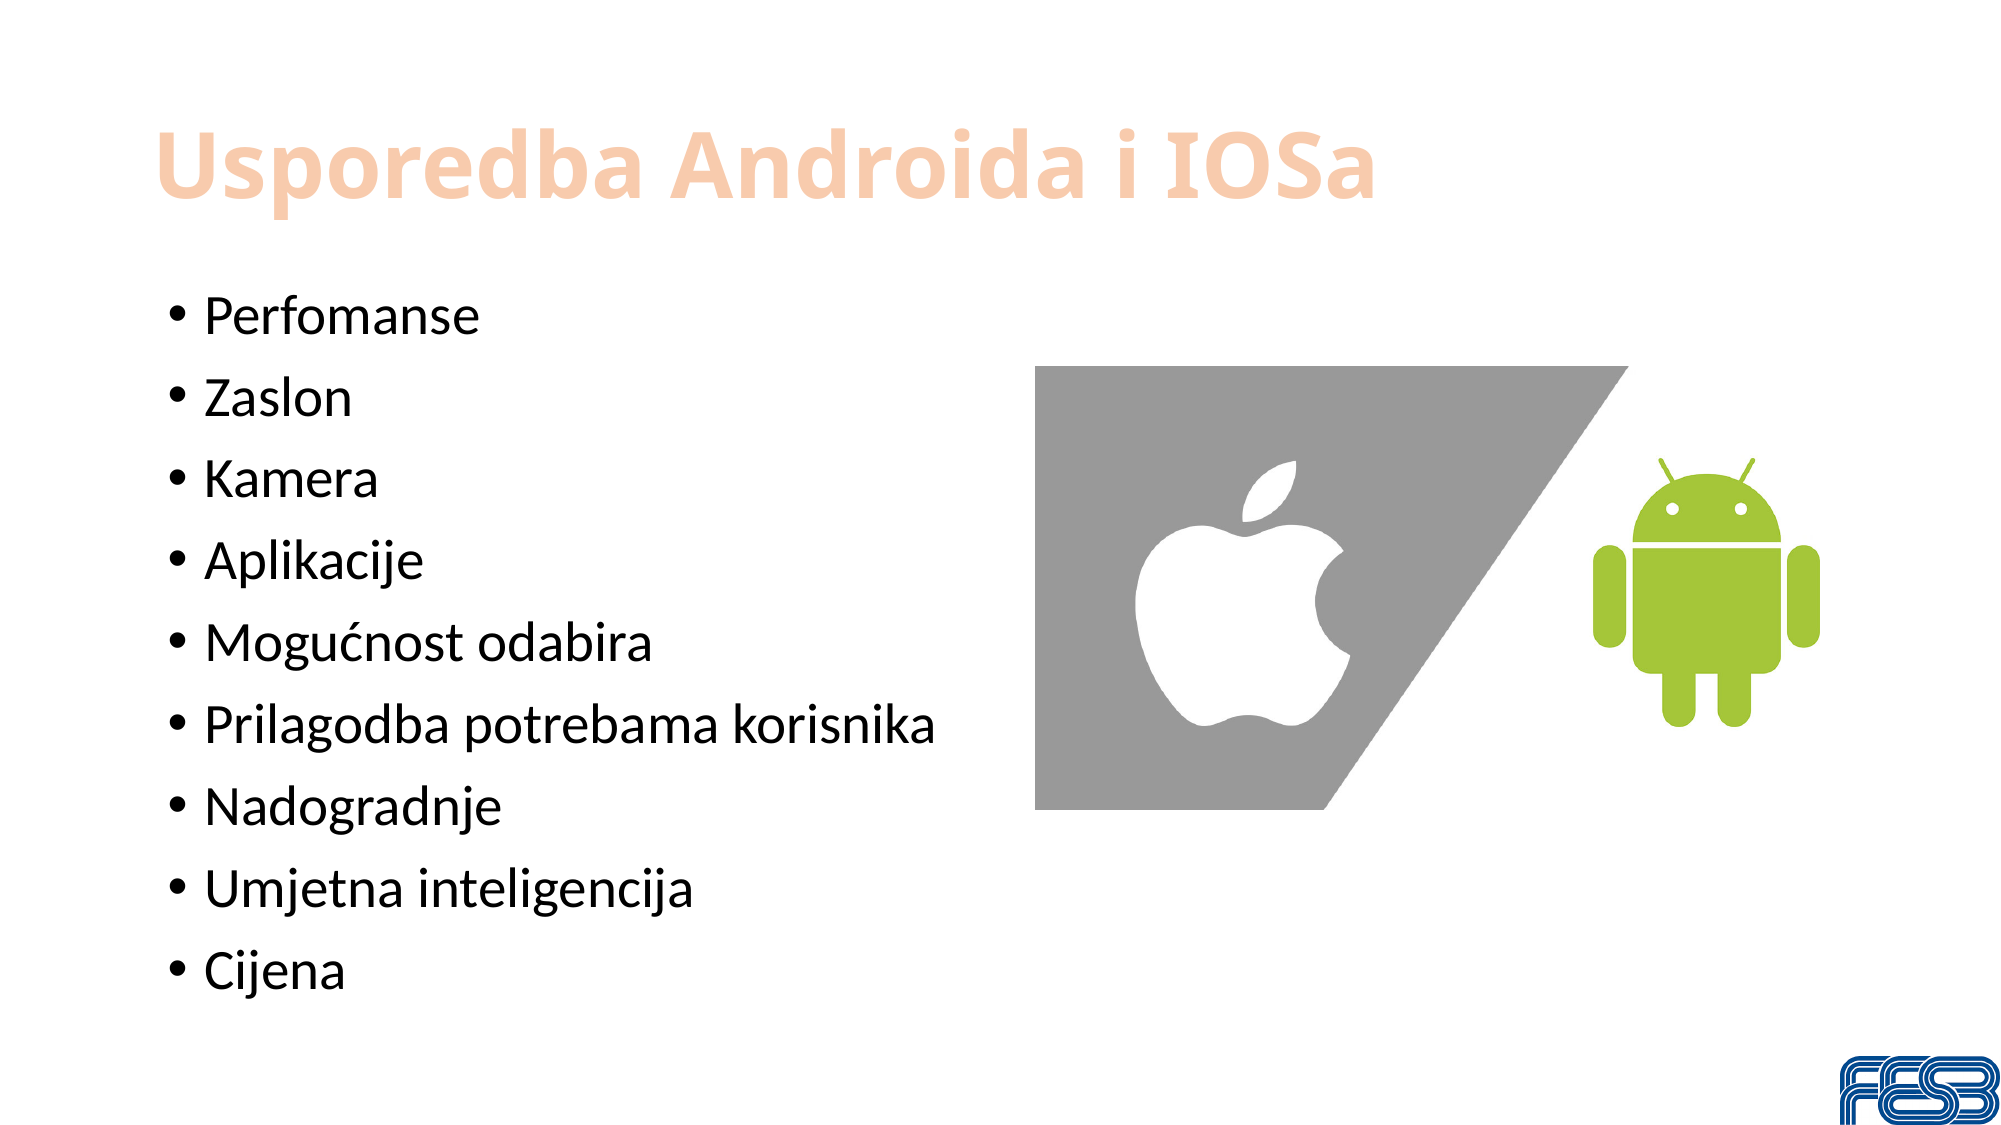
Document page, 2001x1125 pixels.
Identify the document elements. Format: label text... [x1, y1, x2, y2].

picture [1034, 366, 1922, 810]
picture [1840, 1056, 2000, 1125]
list Perfomanse Zaslon Kamera Aplikacije Mogućnost odabira Prilagodba potrebama korisnika Nadogradnje Umjetna inteligencija Cijena [152, 277, 1863, 1014]
title Usporedba Androida i IOSa [137, 59, 1863, 278]
